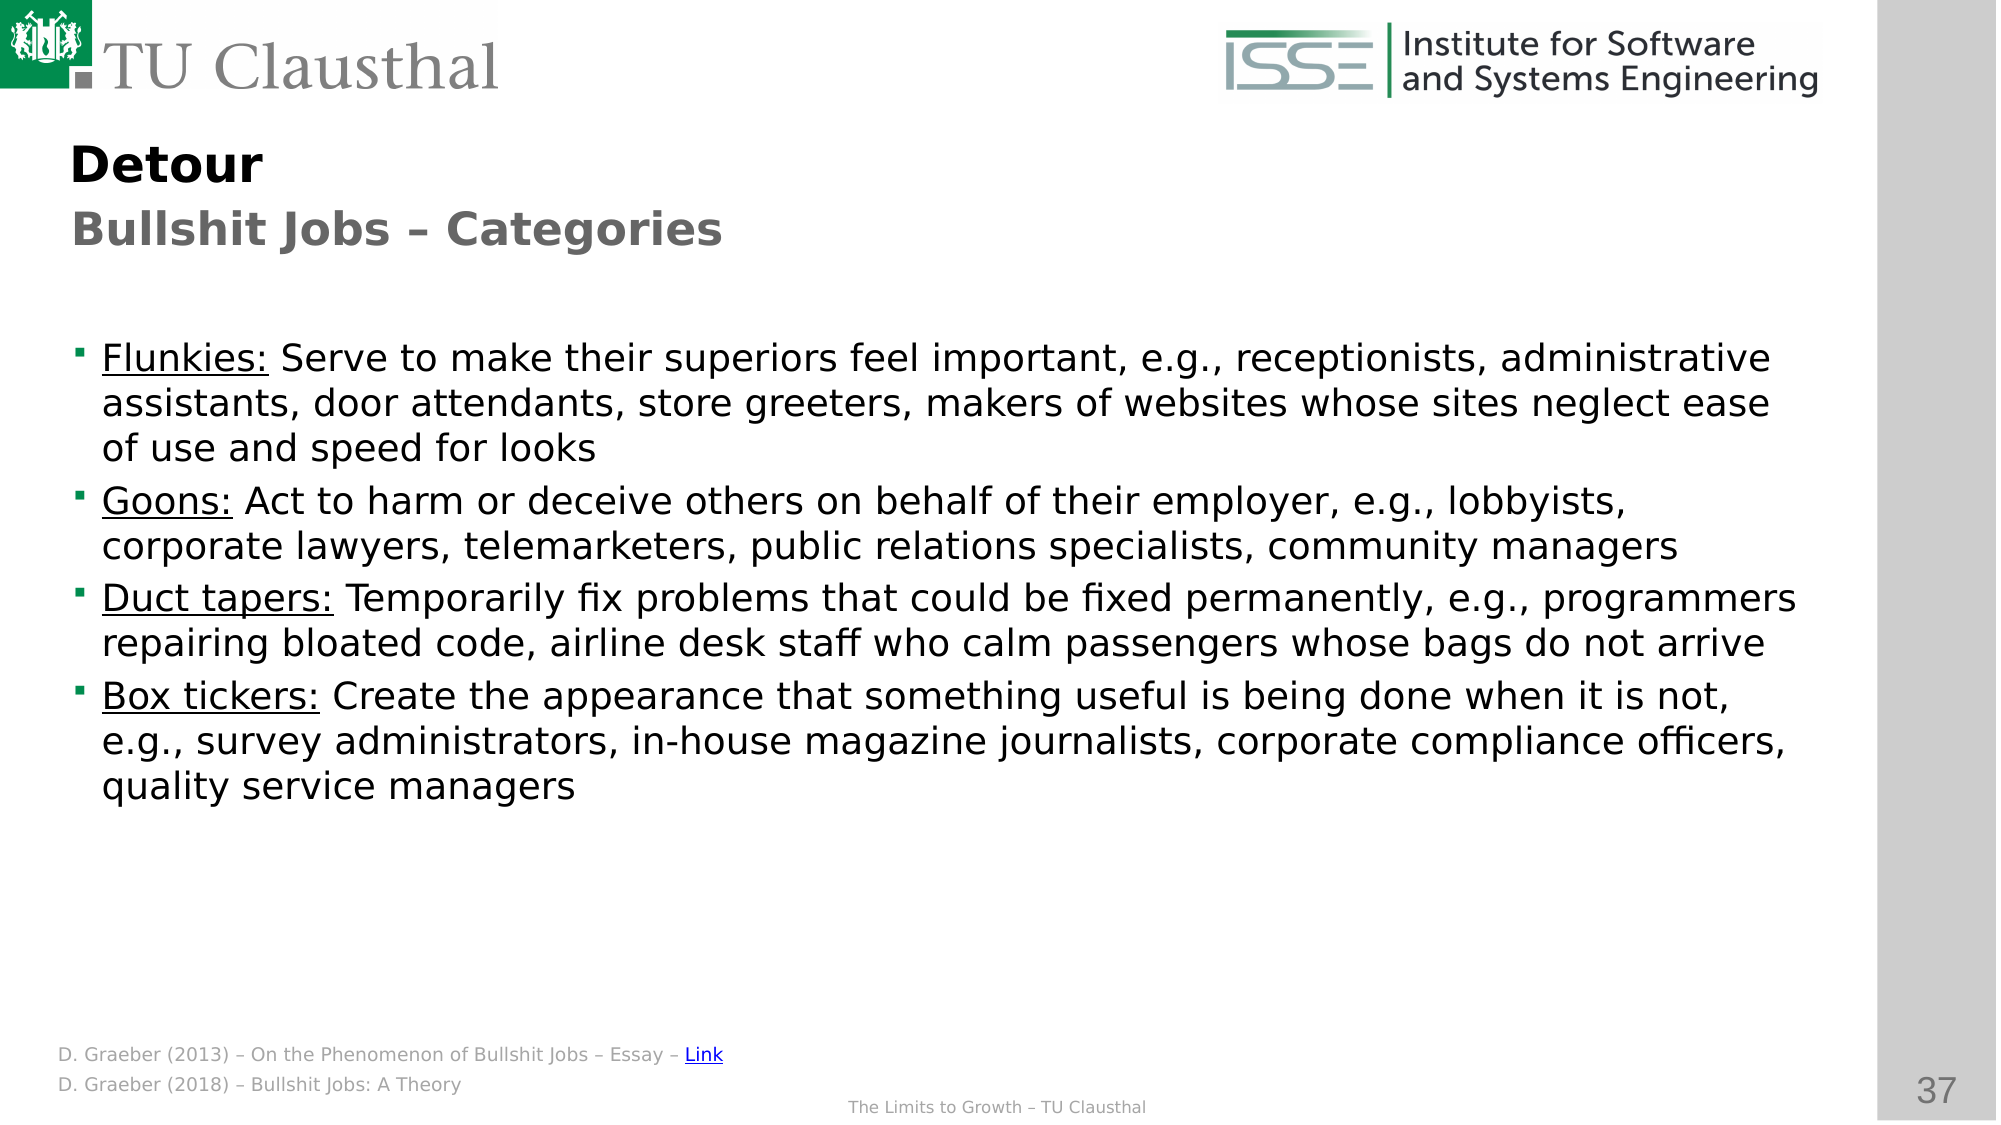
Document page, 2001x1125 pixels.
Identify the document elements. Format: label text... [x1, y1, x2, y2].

picture [1218, 22, 1823, 104]
text_box Detour [54, 125, 1815, 204]
picture [0, 0, 498, 89]
text_box Bullshit Jobs – Categories [70, 188, 1767, 267]
text_box Flunkies: Serve to make their superiors feel important, e.g., receptionists, administrative assistants, door attendants, store greeters, makers of websites whose sites neglect ease of use and speed for looks Goons: Act to harm or deceive others on behalf of their employer, e.g., lobbyists, corporate lawyers, telemarketers, public relations specialists, community managers Duct tapers: Temporarily fix problems that could be fixed permanently, e.g., programmers repairing bloated code, airline desk staff who calm passengers whose bags do not arrive Box tickers: Create the appearance that something useful is being done when it is not, e.g., survey administrators, in-house magazine journalists, corporate compliance officers, quality service managers Taskmasters: Create extra work for those who do not need it, e.g., middle management, leadership professionals. [54, 207, 1815, 1031]
text_box D. Graeber (2018) – Bullshit Jobs: A Theory [43, 1073, 1813, 1103]
text_box D. Graeber (2013) – On the Phenomenon of Bullshit Jobs – Essay – Link [43, 1035, 1813, 1073]
